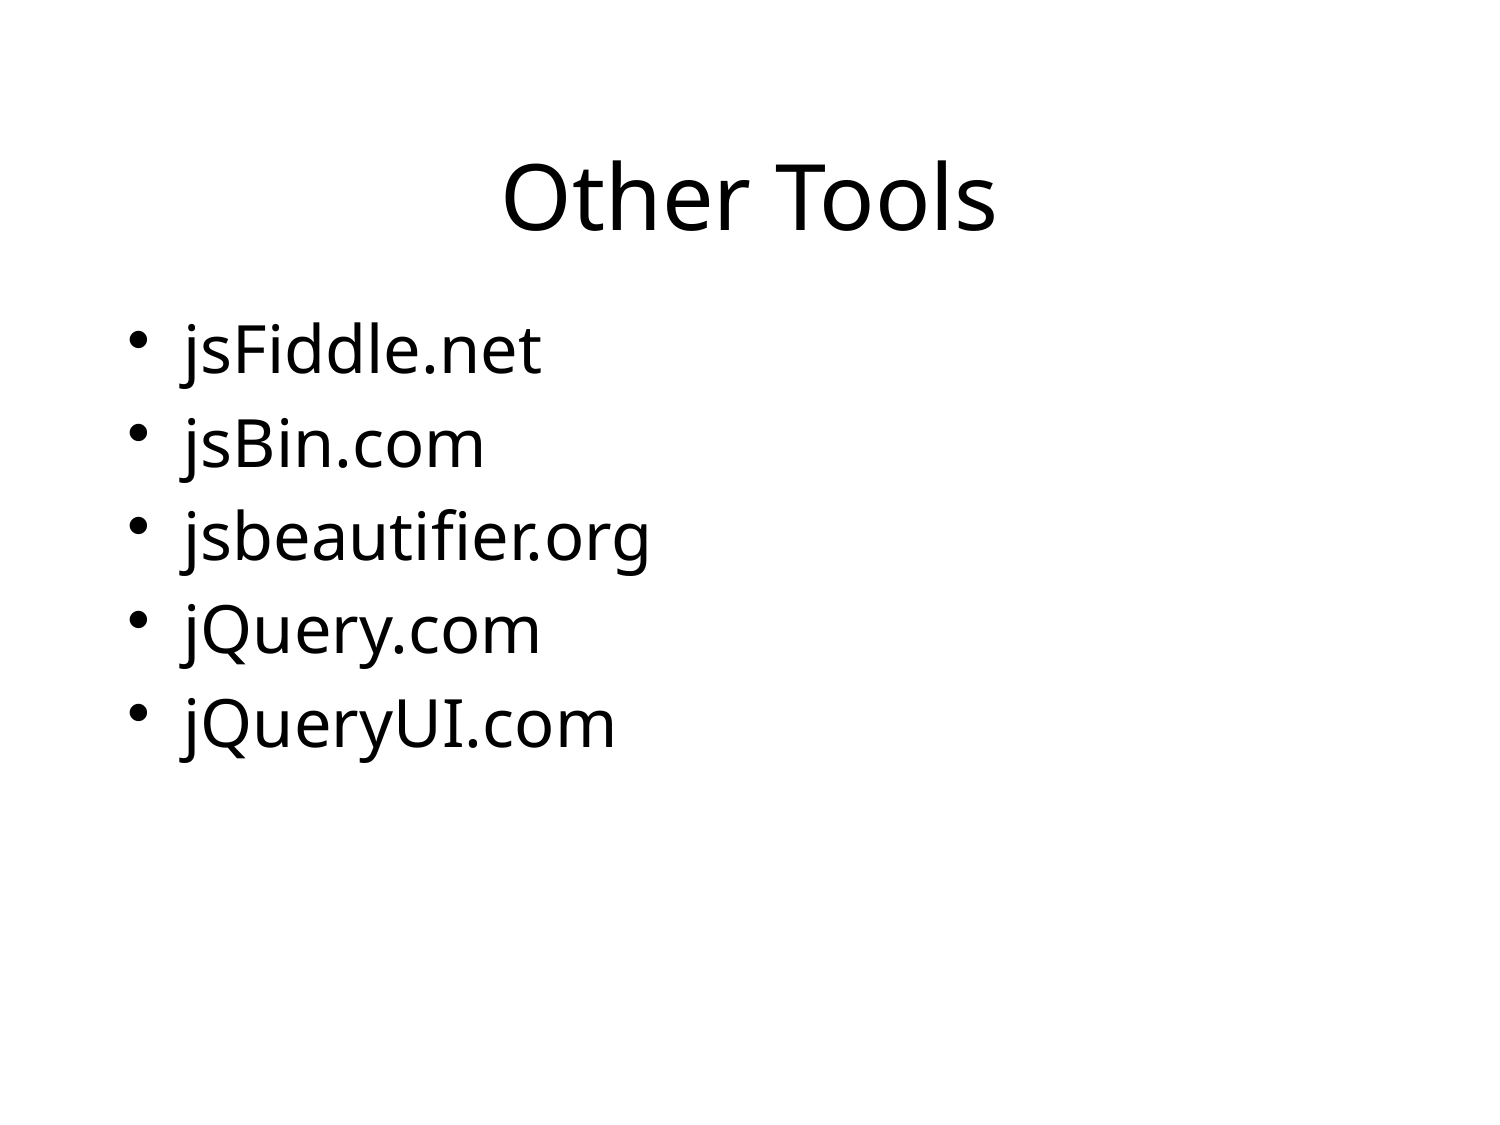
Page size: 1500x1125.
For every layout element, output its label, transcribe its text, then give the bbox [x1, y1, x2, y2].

text_box jsFiddle.net jsBin.com jsbeautifier.org jQuery.com jQueryUI.com [112, 299, 1388, 975]
title Other Tools [112, 99, 1388, 288]
